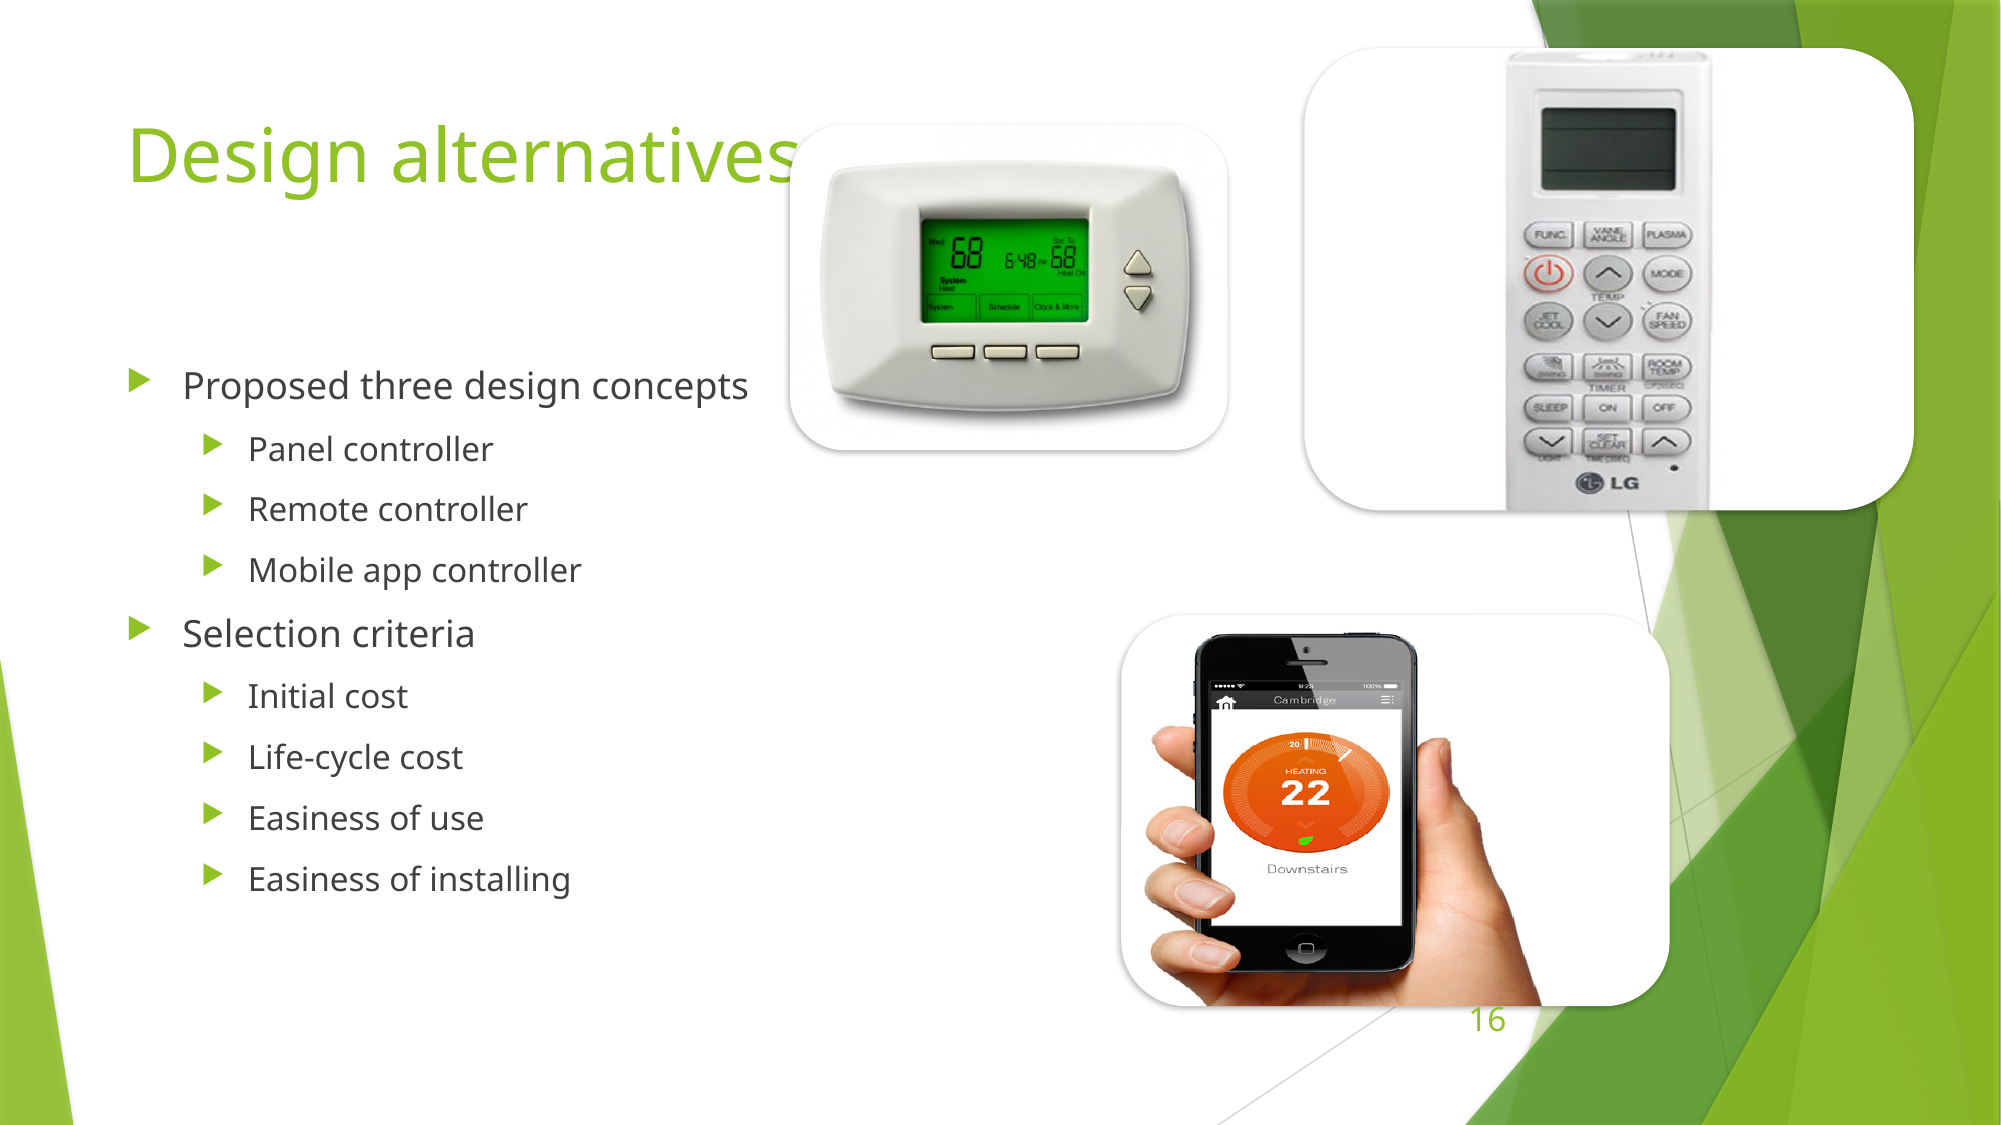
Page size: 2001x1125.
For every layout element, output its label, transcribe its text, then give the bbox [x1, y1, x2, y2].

title Design alternatives [111, 99, 760, 317]
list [765, 0, 1961, 1098]
list Proposed three design concepts Panel controller Remote controller Mobile app controller Selection criteria Initial cost Life-cycle cost Easiness of use Easiness of installing [111, 354, 760, 992]
